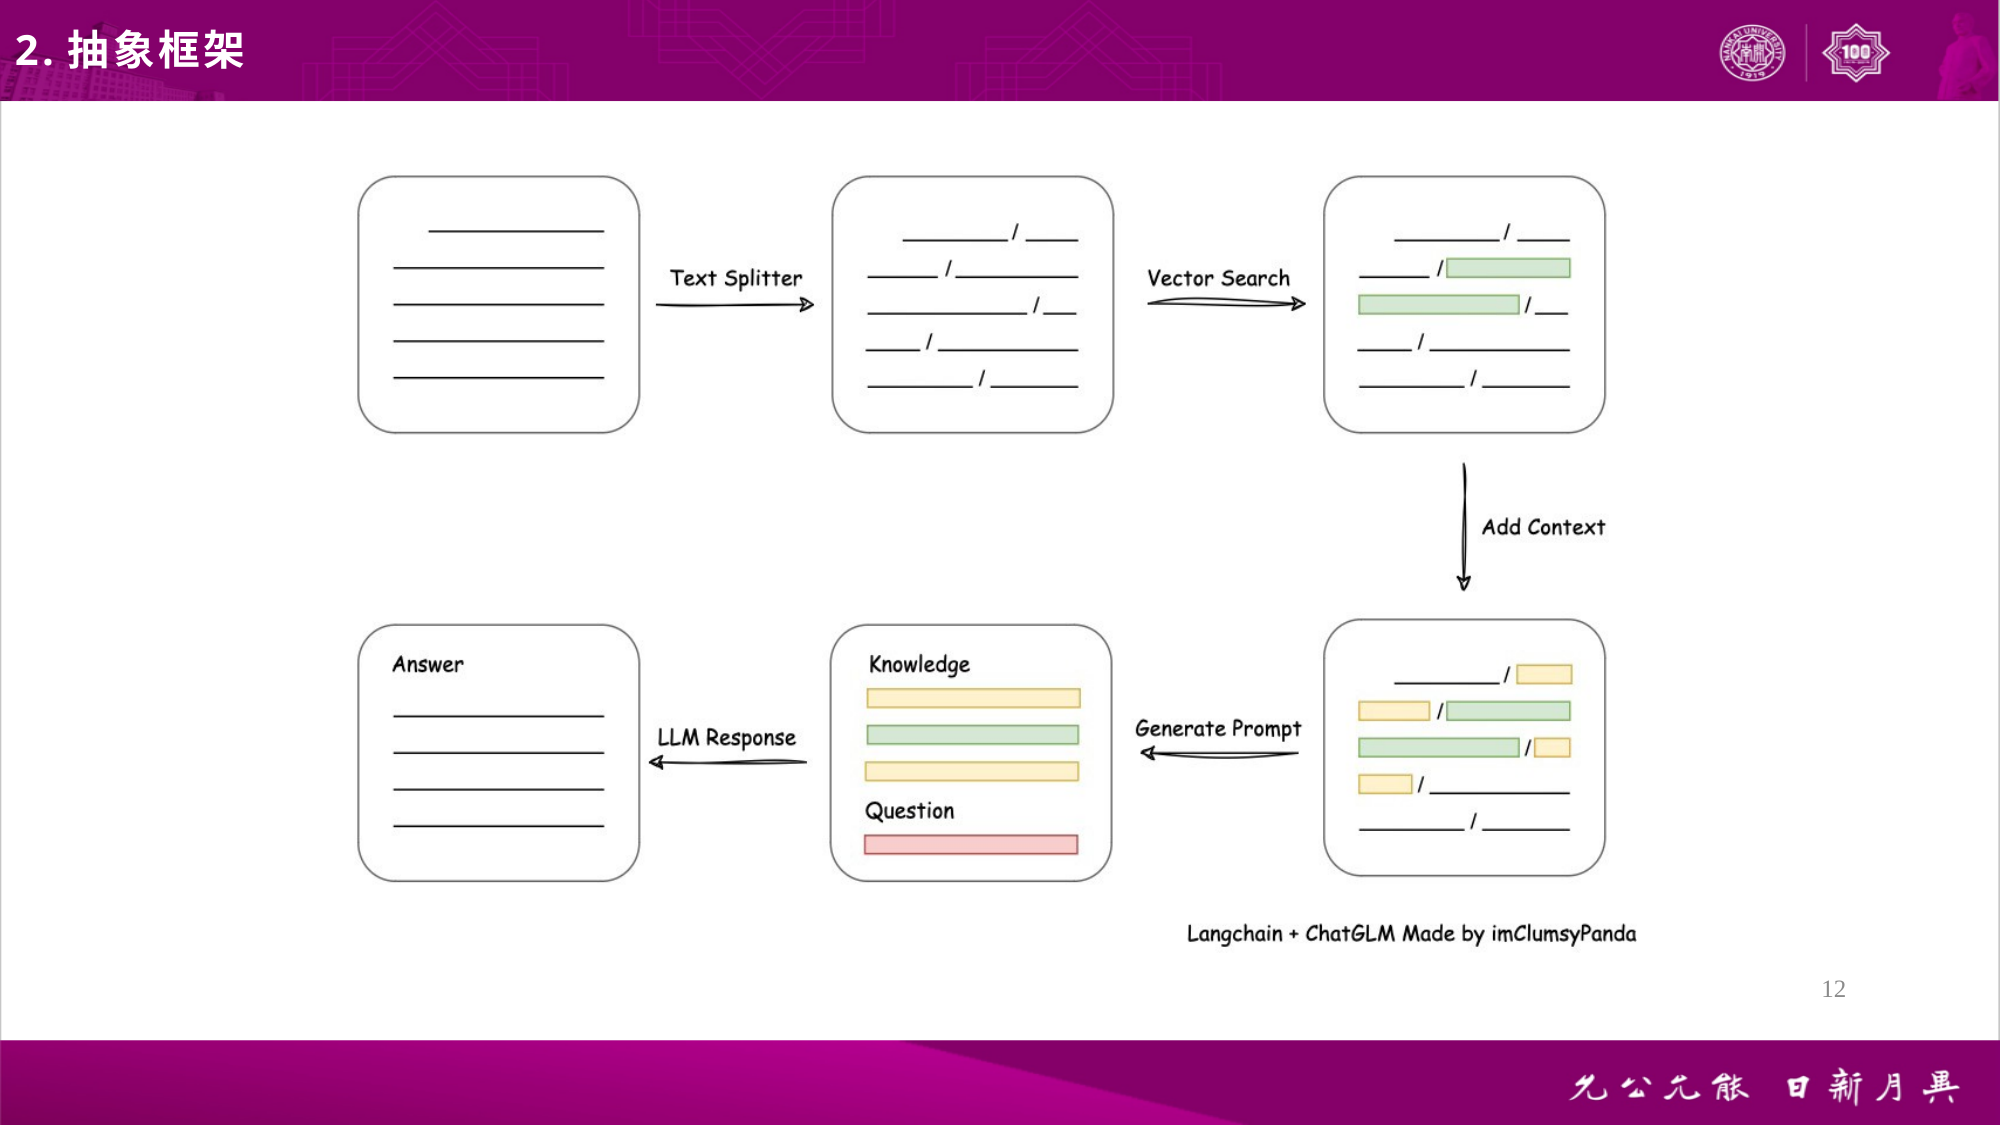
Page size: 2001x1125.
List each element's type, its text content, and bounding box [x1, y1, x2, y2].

slide_number 12 [1411, 957, 1862, 1018]
text_box 2.抽象框架 [0, 16, 1086, 82]
picture [0, 0, 2000, 1125]
